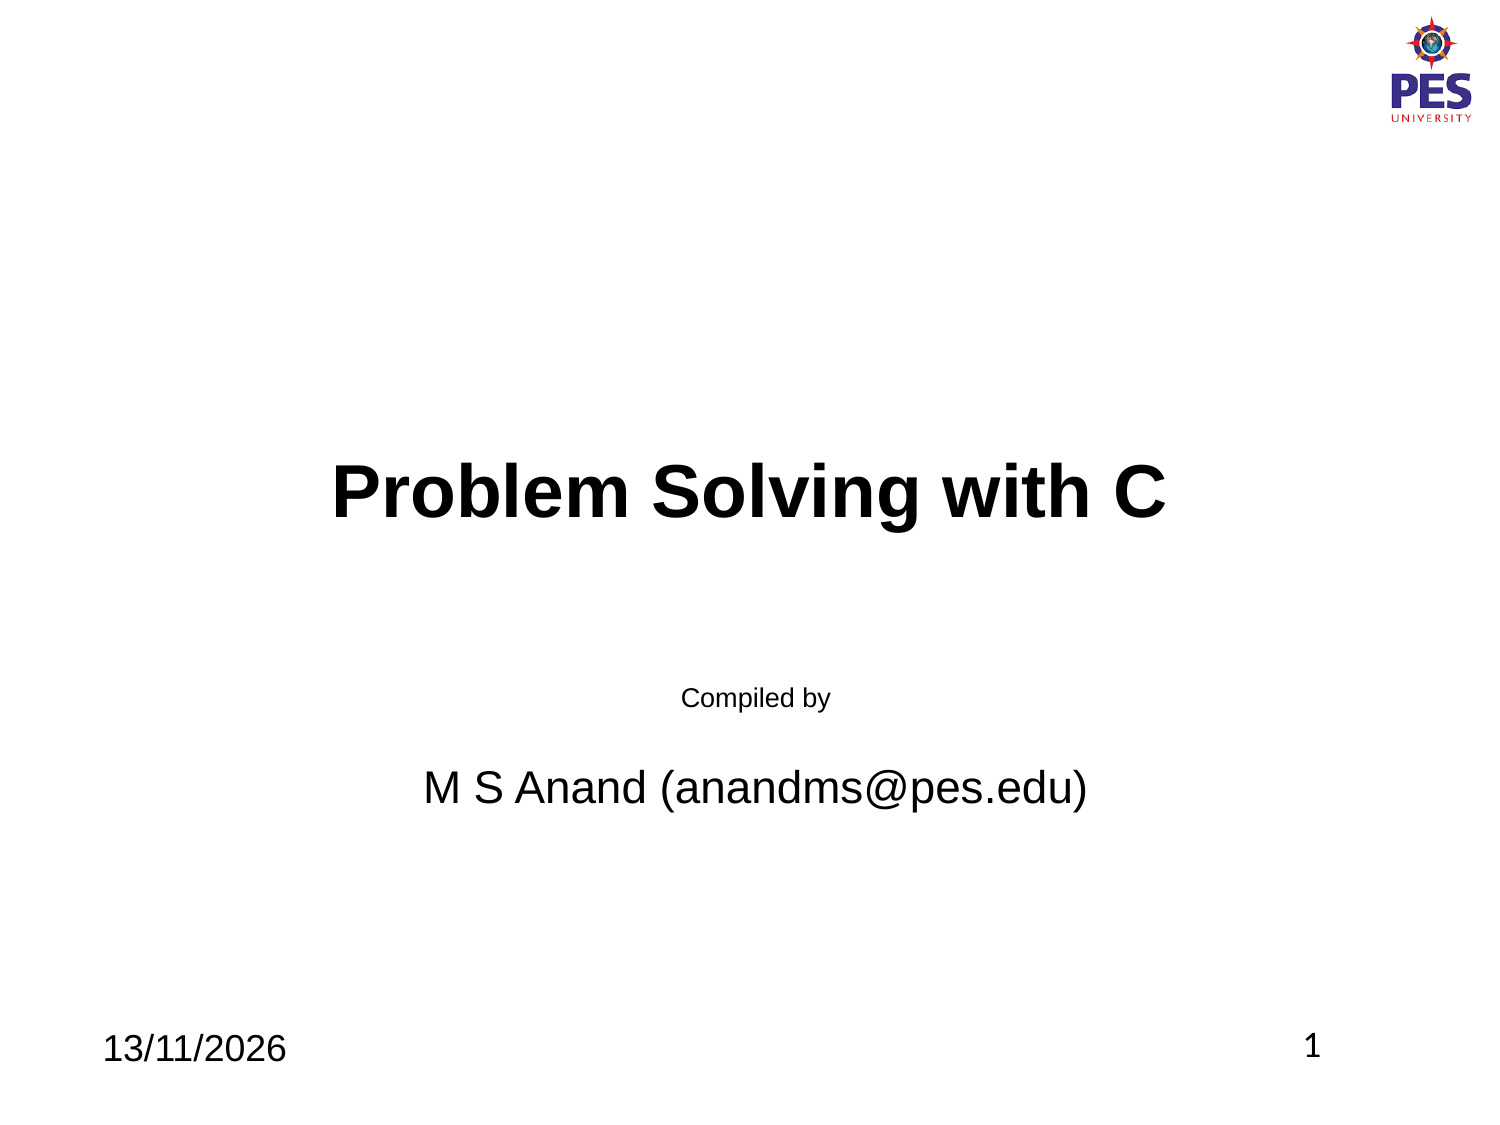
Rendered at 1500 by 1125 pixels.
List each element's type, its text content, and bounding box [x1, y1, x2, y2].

text_box Compiled by M S Anand (anandms@pes.edu) [318, 673, 1193, 812]
text_box 1 [1287, 1012, 1425, 1073]
text_box [225, 637, 1275, 925]
text_box [1300, 1015, 1500, 1086]
picture [1362, 0, 1500, 138]
text_box 19-03-2020 [87, 1016, 317, 1087]
text_box Problem Solving with C [112, 412, 1388, 563]
